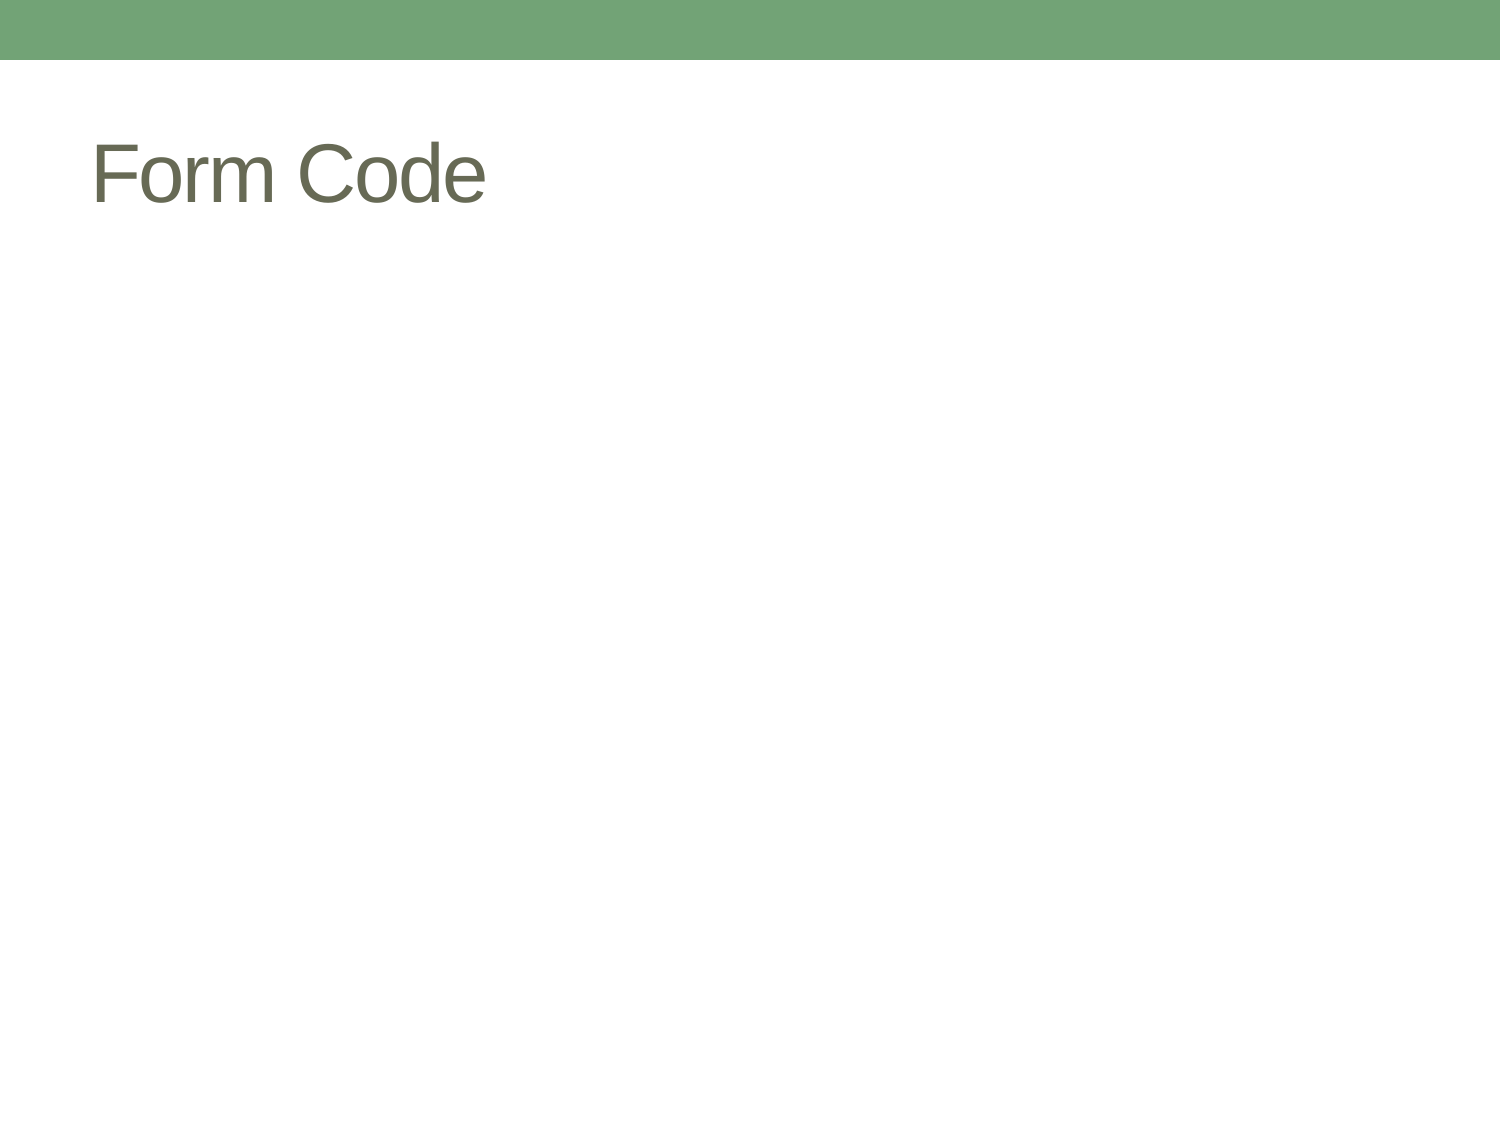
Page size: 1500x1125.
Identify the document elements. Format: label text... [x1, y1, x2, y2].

title Form Code [75, 87, 1425, 250]
